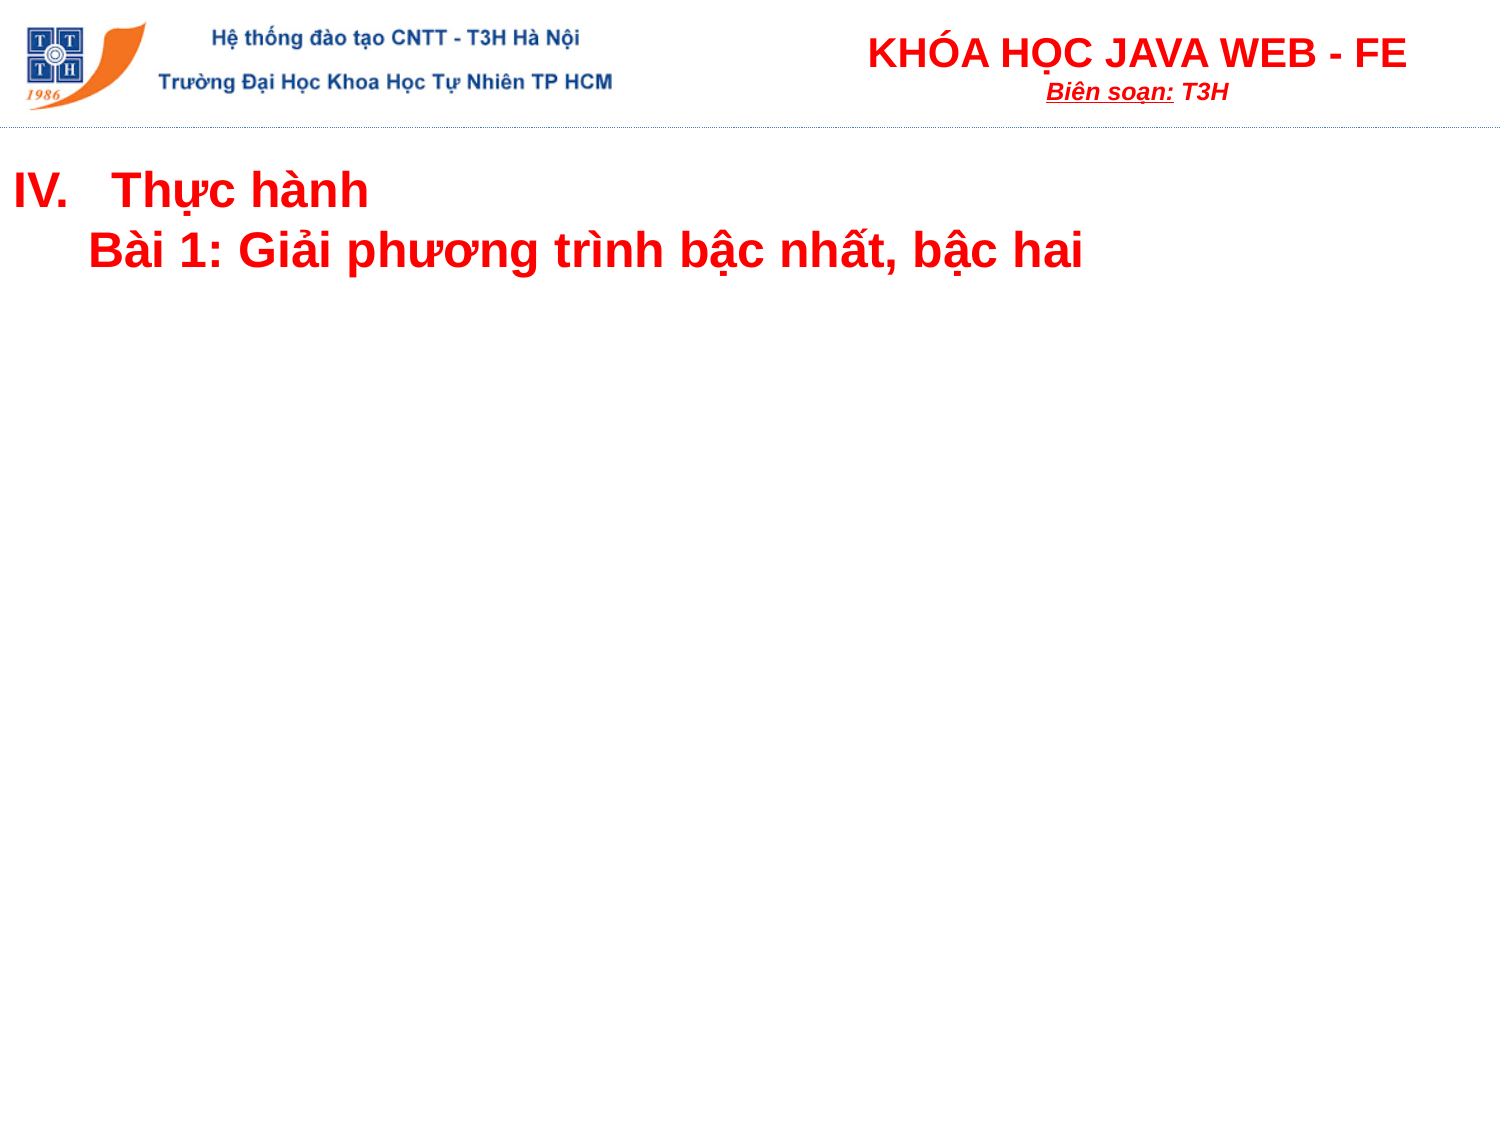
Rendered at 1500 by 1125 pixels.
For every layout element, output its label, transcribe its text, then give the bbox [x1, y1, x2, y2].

text_box KHÓA HỌC JAVA WEB - FE Biên soạn: T3H [787, 2, 1488, 127]
text_box IV. Thực hành Bài 1: Giải phương trình bậc nhất, bậc hai [0, 149, 1500, 285]
picture [3, 1, 642, 127]
